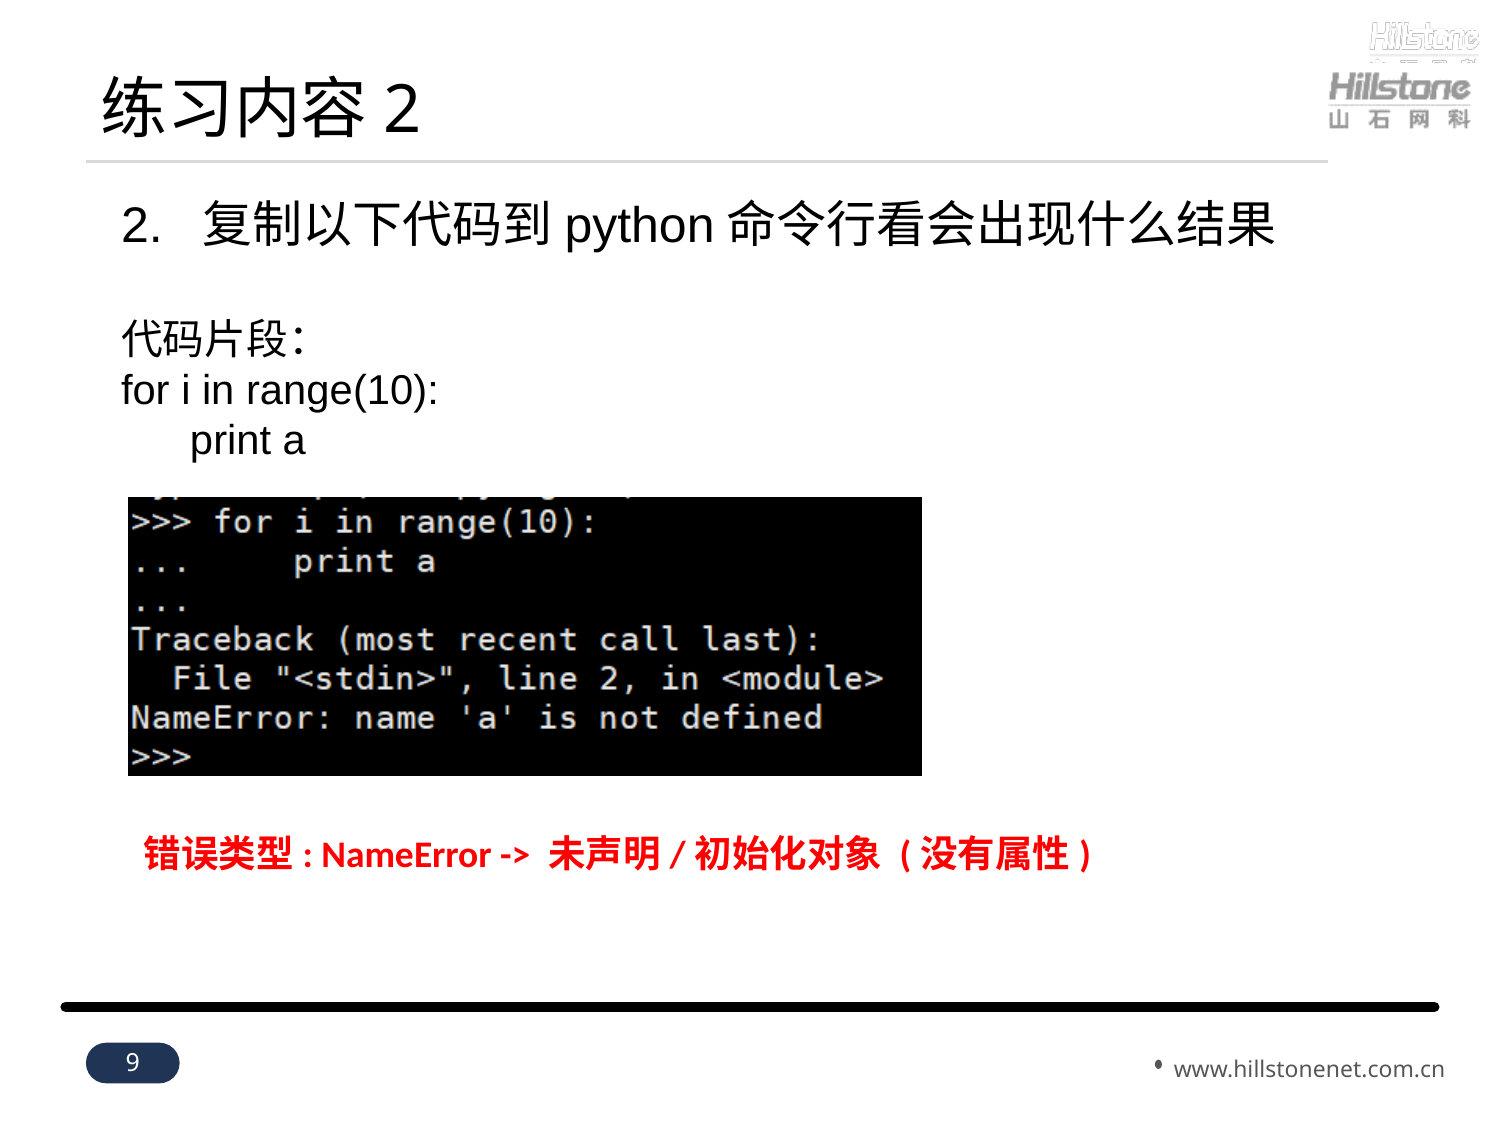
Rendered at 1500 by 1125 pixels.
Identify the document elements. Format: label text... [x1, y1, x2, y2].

text_box 错误类型: NameError -> 未声明/初始化对象 (没有属性) [128, 822, 1148, 883]
picture [128, 497, 922, 776]
text_box 2. 复制以下代码到python命令行看会出现什么结果 代码片段： for i in range(10): print a [106, 185, 1328, 471]
picture [1329, 13, 1483, 135]
title 练习内容2 [85, 59, 1329, 162]
